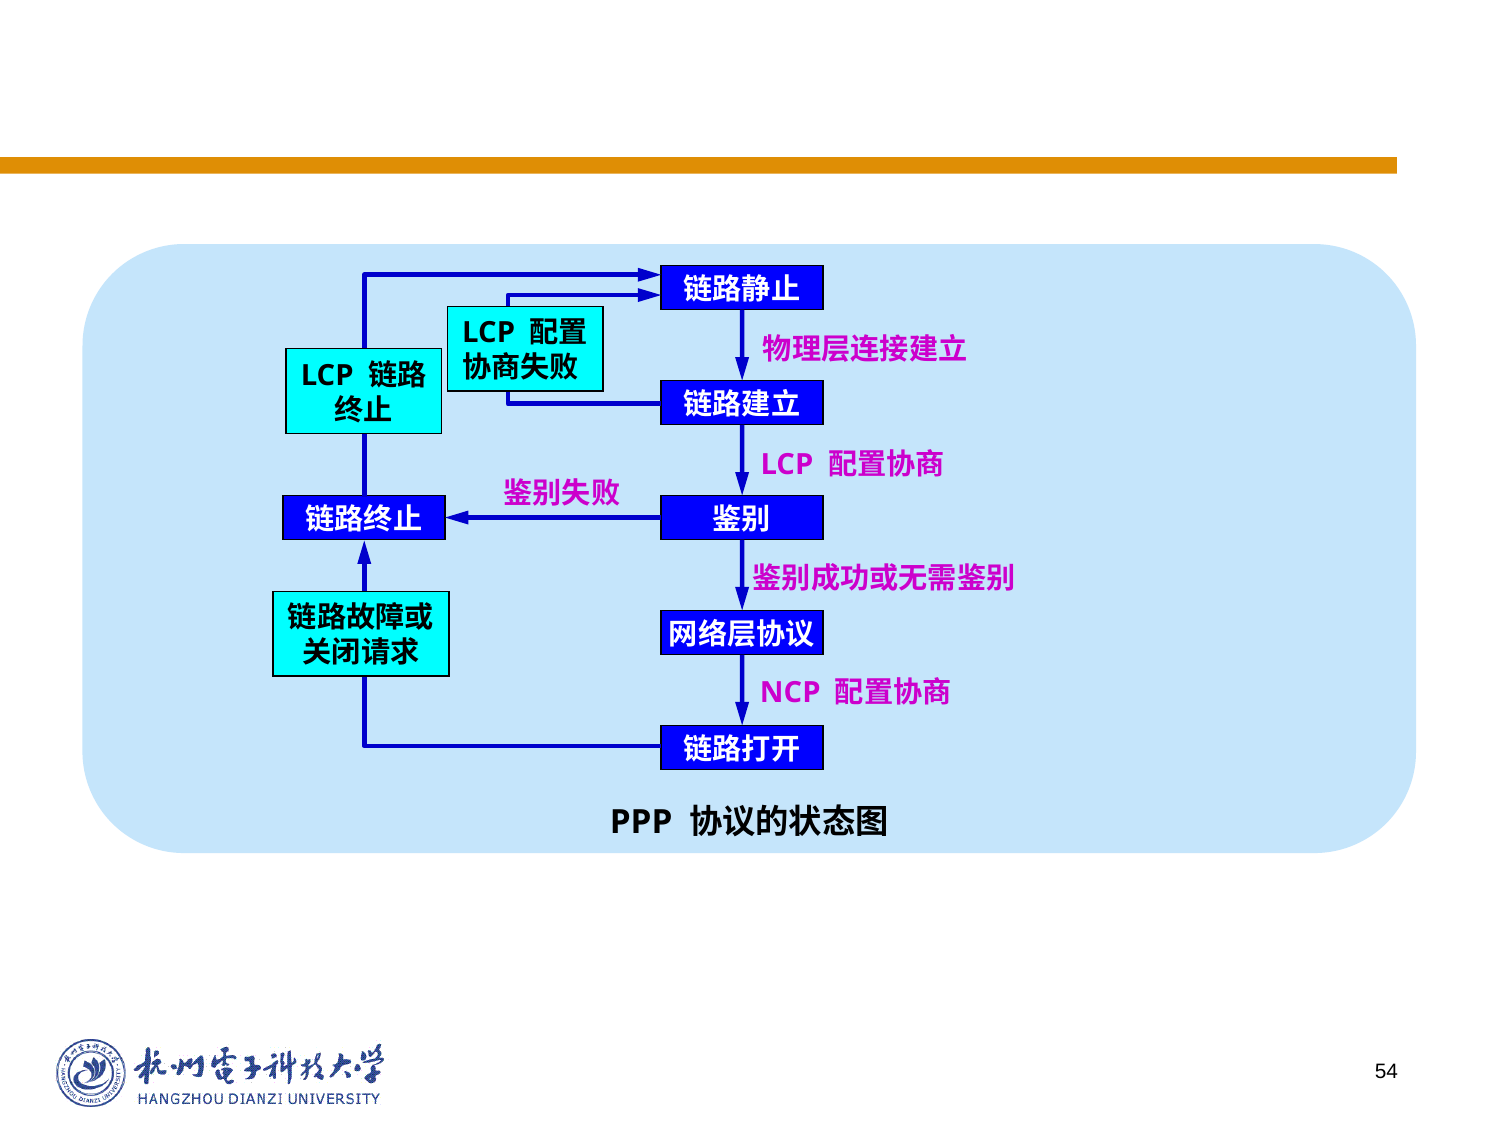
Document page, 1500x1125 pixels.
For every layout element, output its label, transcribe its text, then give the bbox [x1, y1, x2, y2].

text_box [739, 602, 745, 611]
text_box [735, 654, 745, 726]
text_box [735, 424, 745, 496]
text_box 物理层连接建立 [748, 322, 983, 373]
text_box [364, 268, 662, 498]
text_box [735, 309, 748, 381]
text_box 链路建立 [661, 380, 823, 425]
text_box [358, 540, 438, 591]
text_box LCP 配置 协商失败 [447, 306, 603, 392]
text_box PPP 协议的状态图 [398, 792, 1101, 848]
text_box 链路故障或 关闭请求 [273, 591, 449, 677]
text_box 链路打开 [661, 725, 823, 770]
text_box 链路终止 [283, 495, 445, 540]
text_box 网络层协议 [661, 610, 823, 655]
text_box 鉴别 [661, 495, 823, 540]
text_box [364, 599, 662, 747]
text_box NCP 配置协商 [745, 665, 967, 716]
text_box LCP 配置协商 [745, 437, 960, 488]
text_box [81, 242, 1418, 855]
text_box [445, 511, 662, 524]
text_box 链路静止 [661, 265, 823, 310]
picture [55, 1025, 407, 1125]
text_box 鉴别失败 [488, 466, 636, 517]
text_box [508, 288, 662, 405]
text_box LCP 链路 终止 [286, 348, 442, 434]
text_box 鉴别成功或无需鉴别 [737, 552, 1031, 602]
